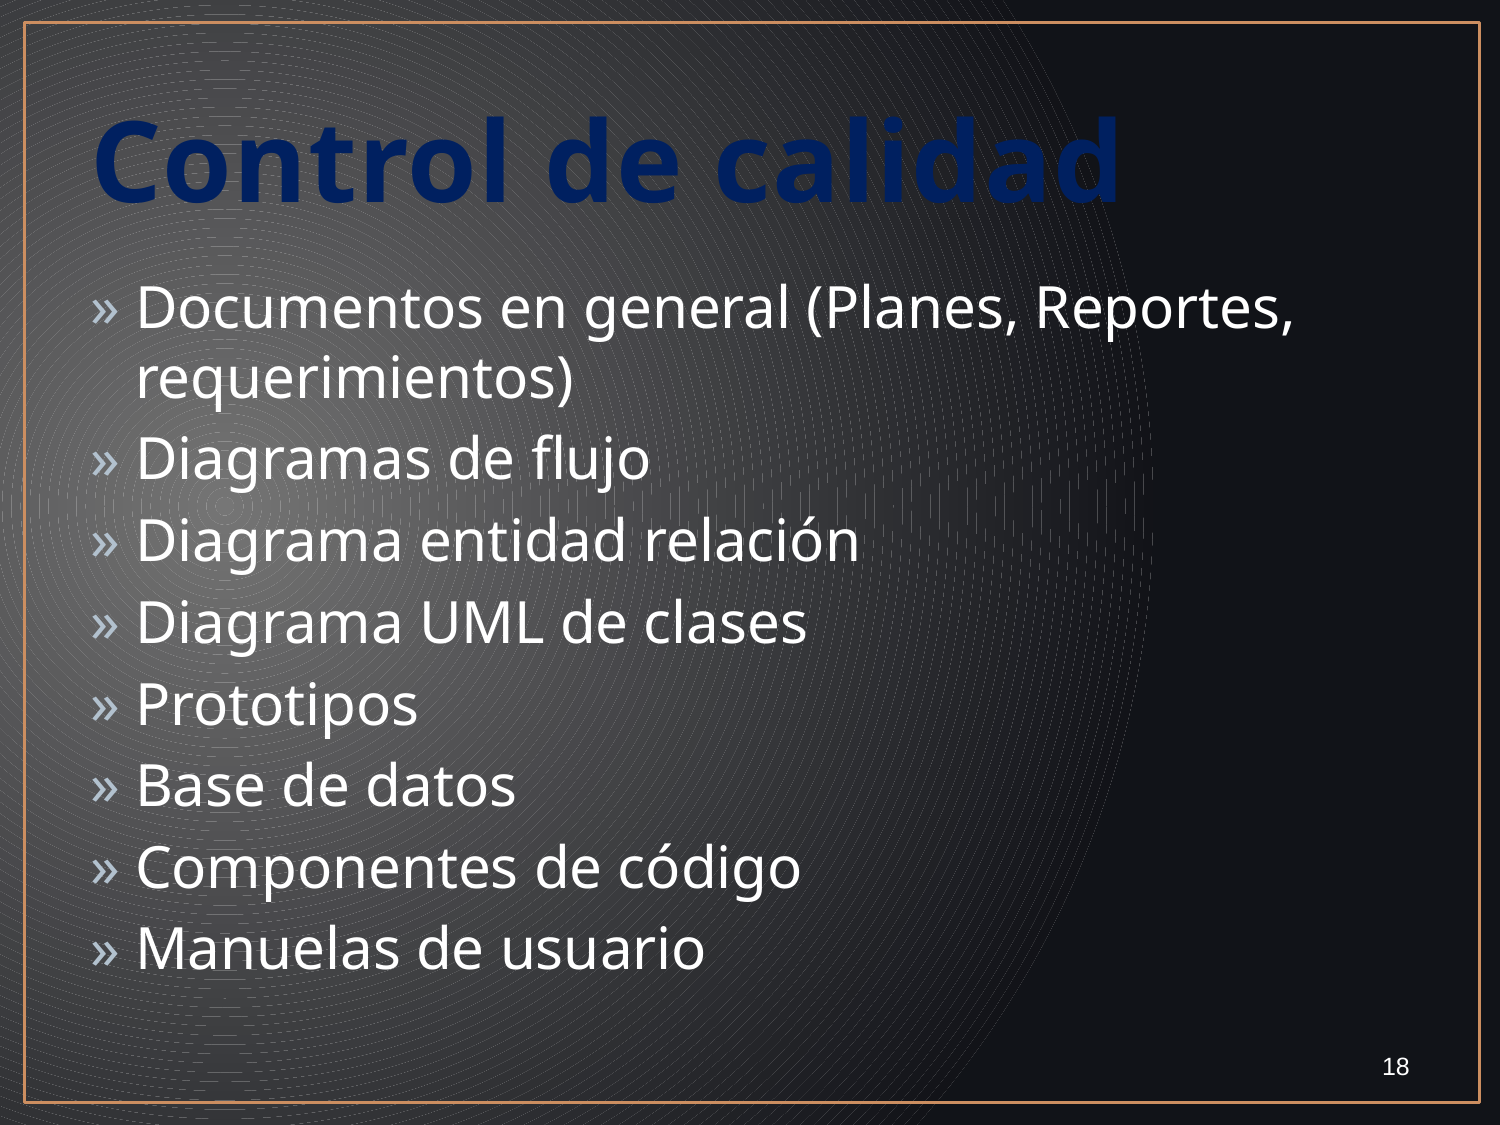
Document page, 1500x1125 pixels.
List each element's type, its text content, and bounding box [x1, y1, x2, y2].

list Documentos en general (Planes, Reportes, requerimientos) Diagramas de flujo Diagrama entidad relación Diagrama UML de clases Prototipos Base de datos Componentes de código Manuelas de usuario [75, 262, 1425, 1005]
slide_number 18 [1074, 1035, 1425, 1096]
title Control de calidad [75, 45, 1425, 233]
